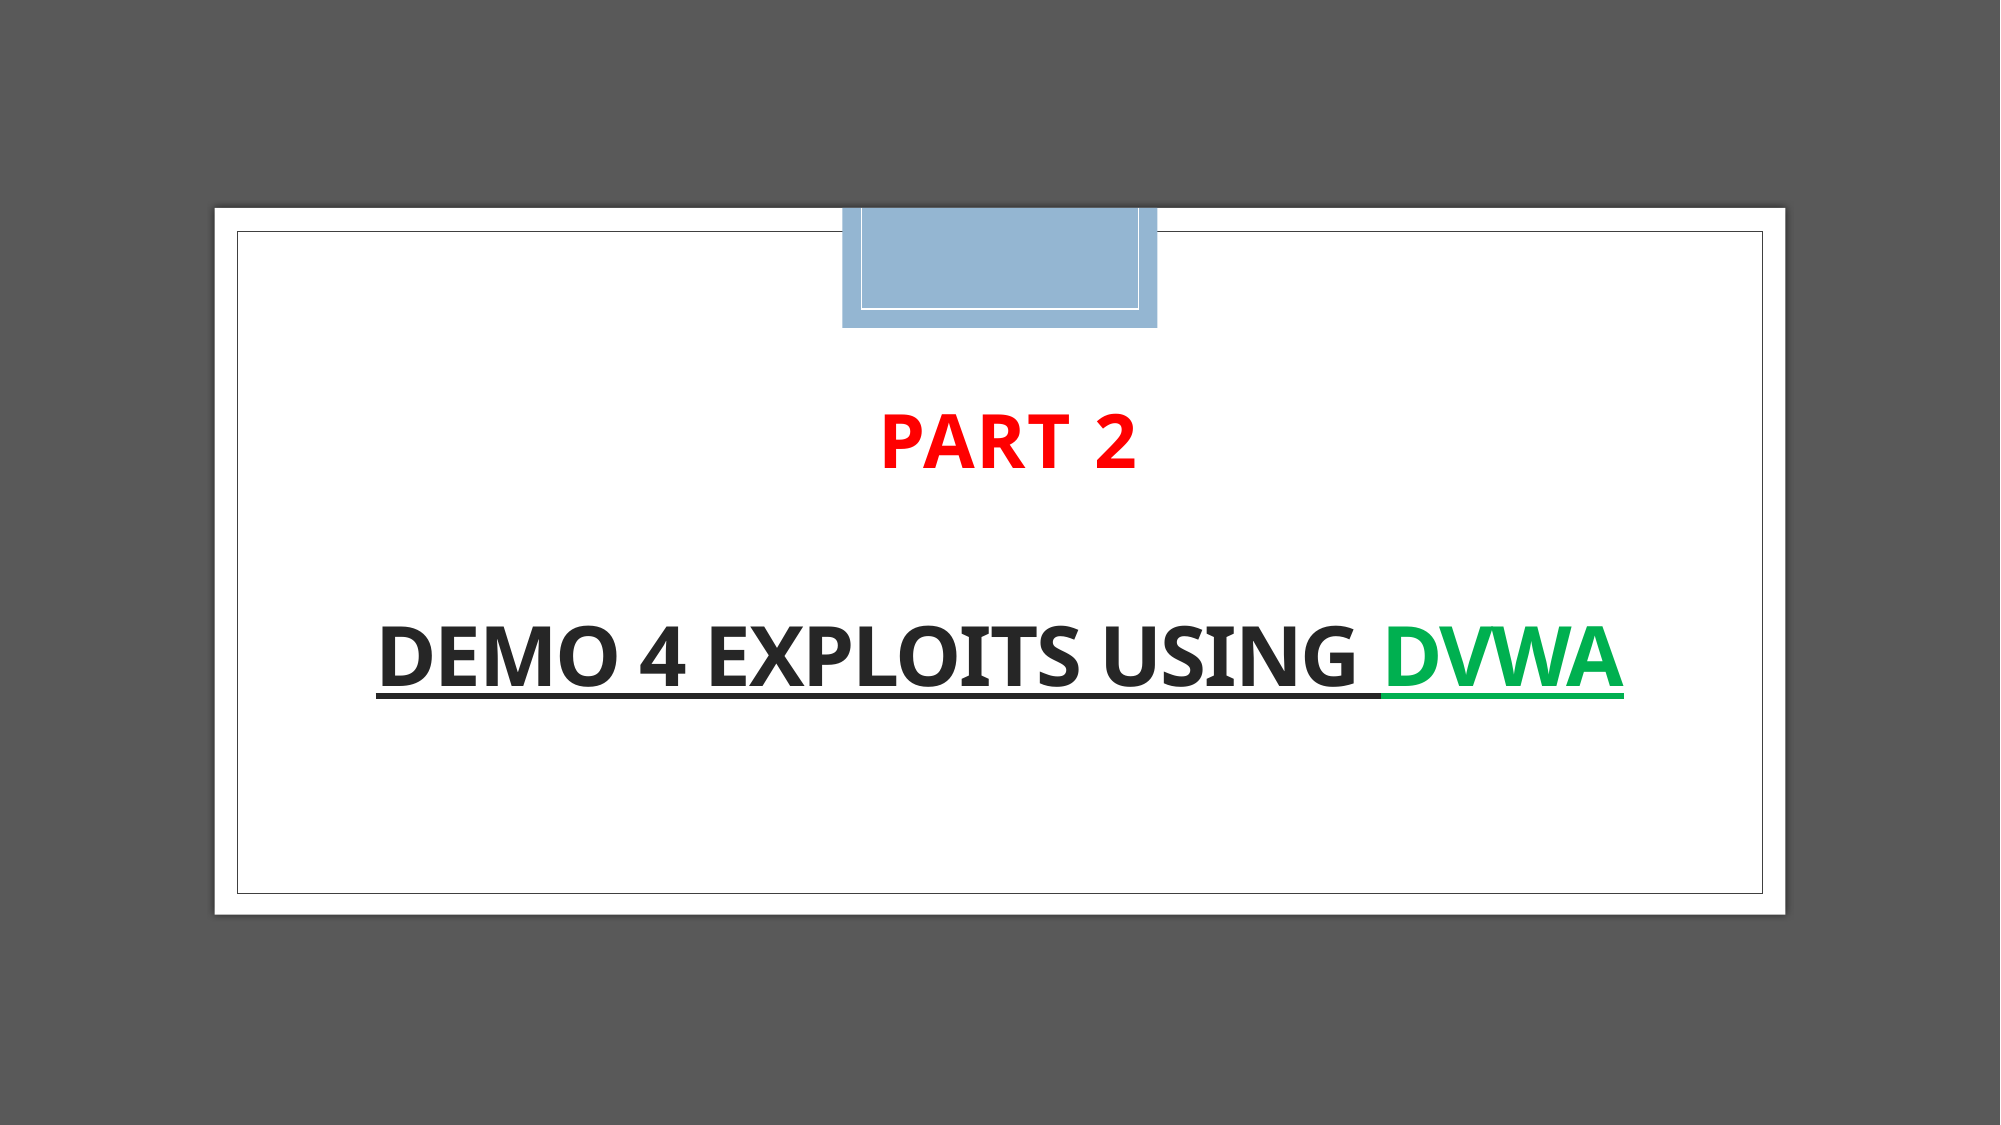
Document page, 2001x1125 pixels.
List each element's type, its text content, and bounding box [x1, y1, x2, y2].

title DEMO 4 EXPLOITS USING DVWA [267, 490, 1733, 832]
subtitle PART 2 [853, 368, 1163, 490]
